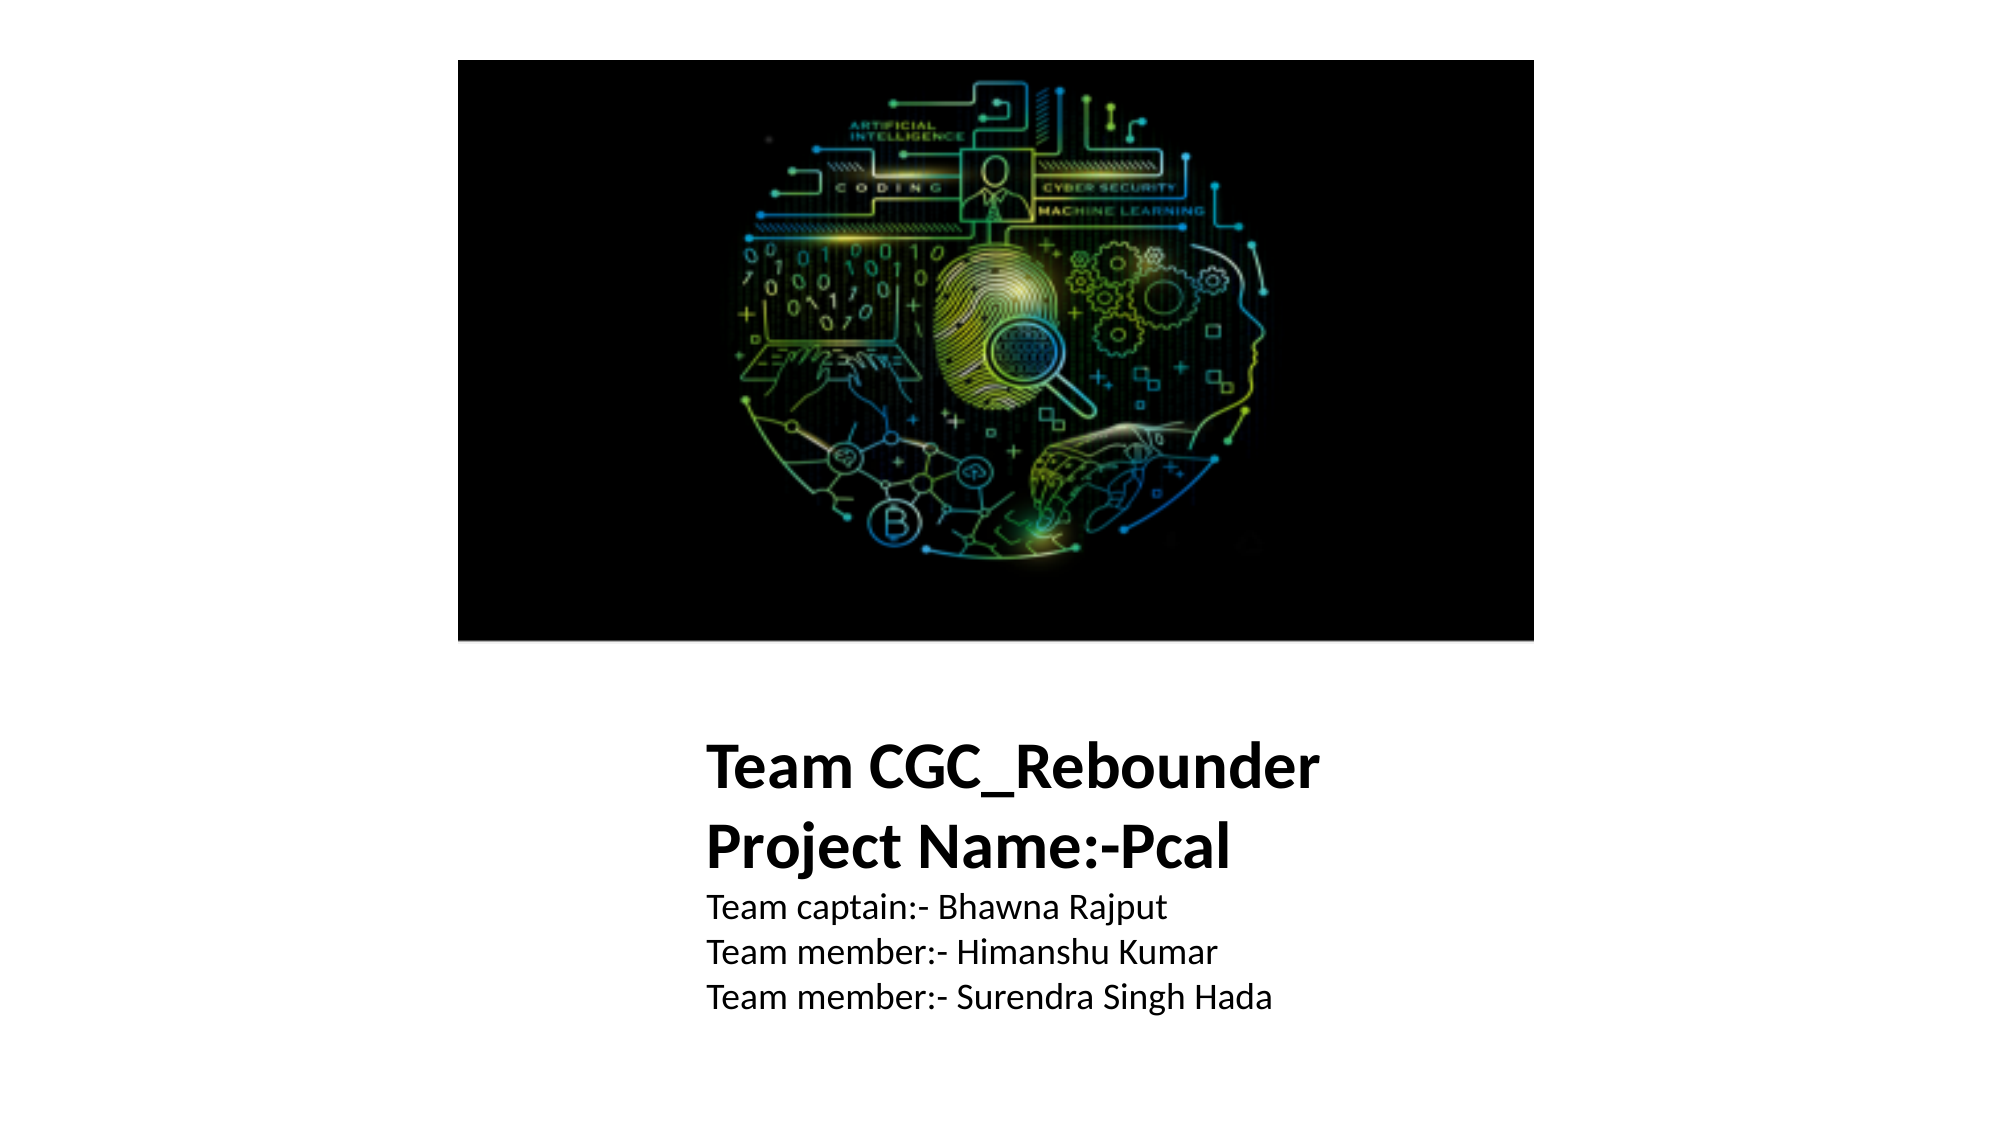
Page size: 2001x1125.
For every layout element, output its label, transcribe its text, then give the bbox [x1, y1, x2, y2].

text_box Team CGC_Rebounder Project Name:-Pcal Team captain:- Bhawna Rajput Team member:- Himanshu Kumar Team member:- Surendra Singh Hada [691, 714, 2000, 1070]
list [458, 60, 1534, 644]
